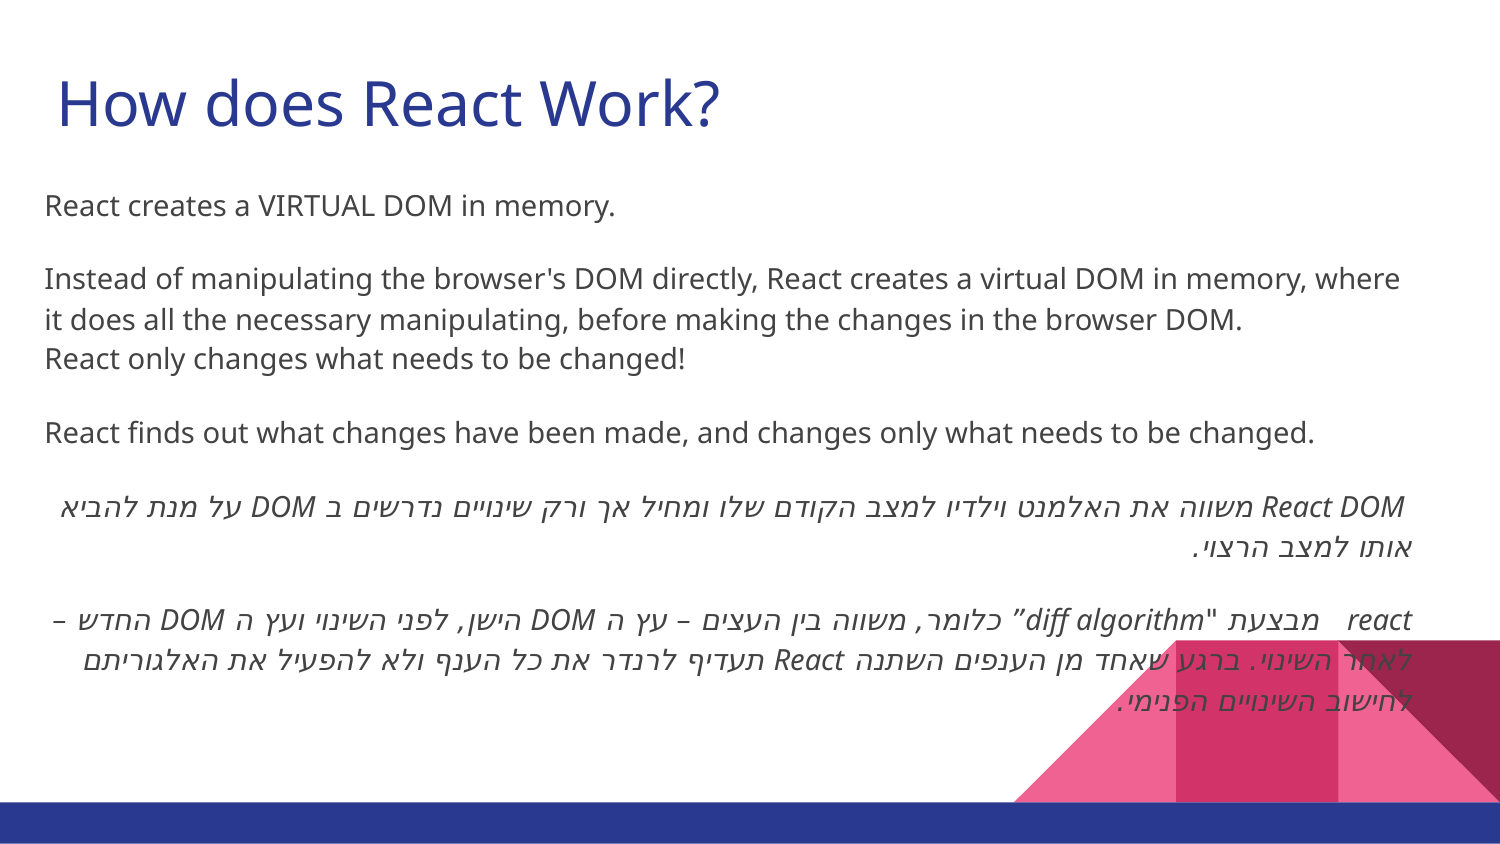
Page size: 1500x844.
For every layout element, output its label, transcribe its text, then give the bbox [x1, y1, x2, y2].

list React creates a VIRTUAL DOM in memory. Instead of manipulating the browser's DOM directly, React creates a virtual DOM in memory, where it does all the necessary manipulating, before making the changes in the browser DOM. React only changes what needs to be changed! React finds out what changes have been made, and changes only what needs to be changed. React DOM משווה את האלמנט וילדיו למצב הקודם שלו ומחיל אך ורק שינויים נדרשים ב DOM על מנת להביא אותו למצב הרצוי. react מבצעת "diff algorithm” כלומר, משווה בין העצים – עץ ה DOM הישן, לפני השינוי ועץ ה DOM החדש – לאחר השינוי. ברגע שאחד מן הענפים השתנה React תעדיף לרנדר את כל הענף ולא להפעיל את האלגוריתם לחישוב השינויים הפנימי. [29, 166, 1428, 715]
title How does React Work? [41, 48, 1439, 149]
